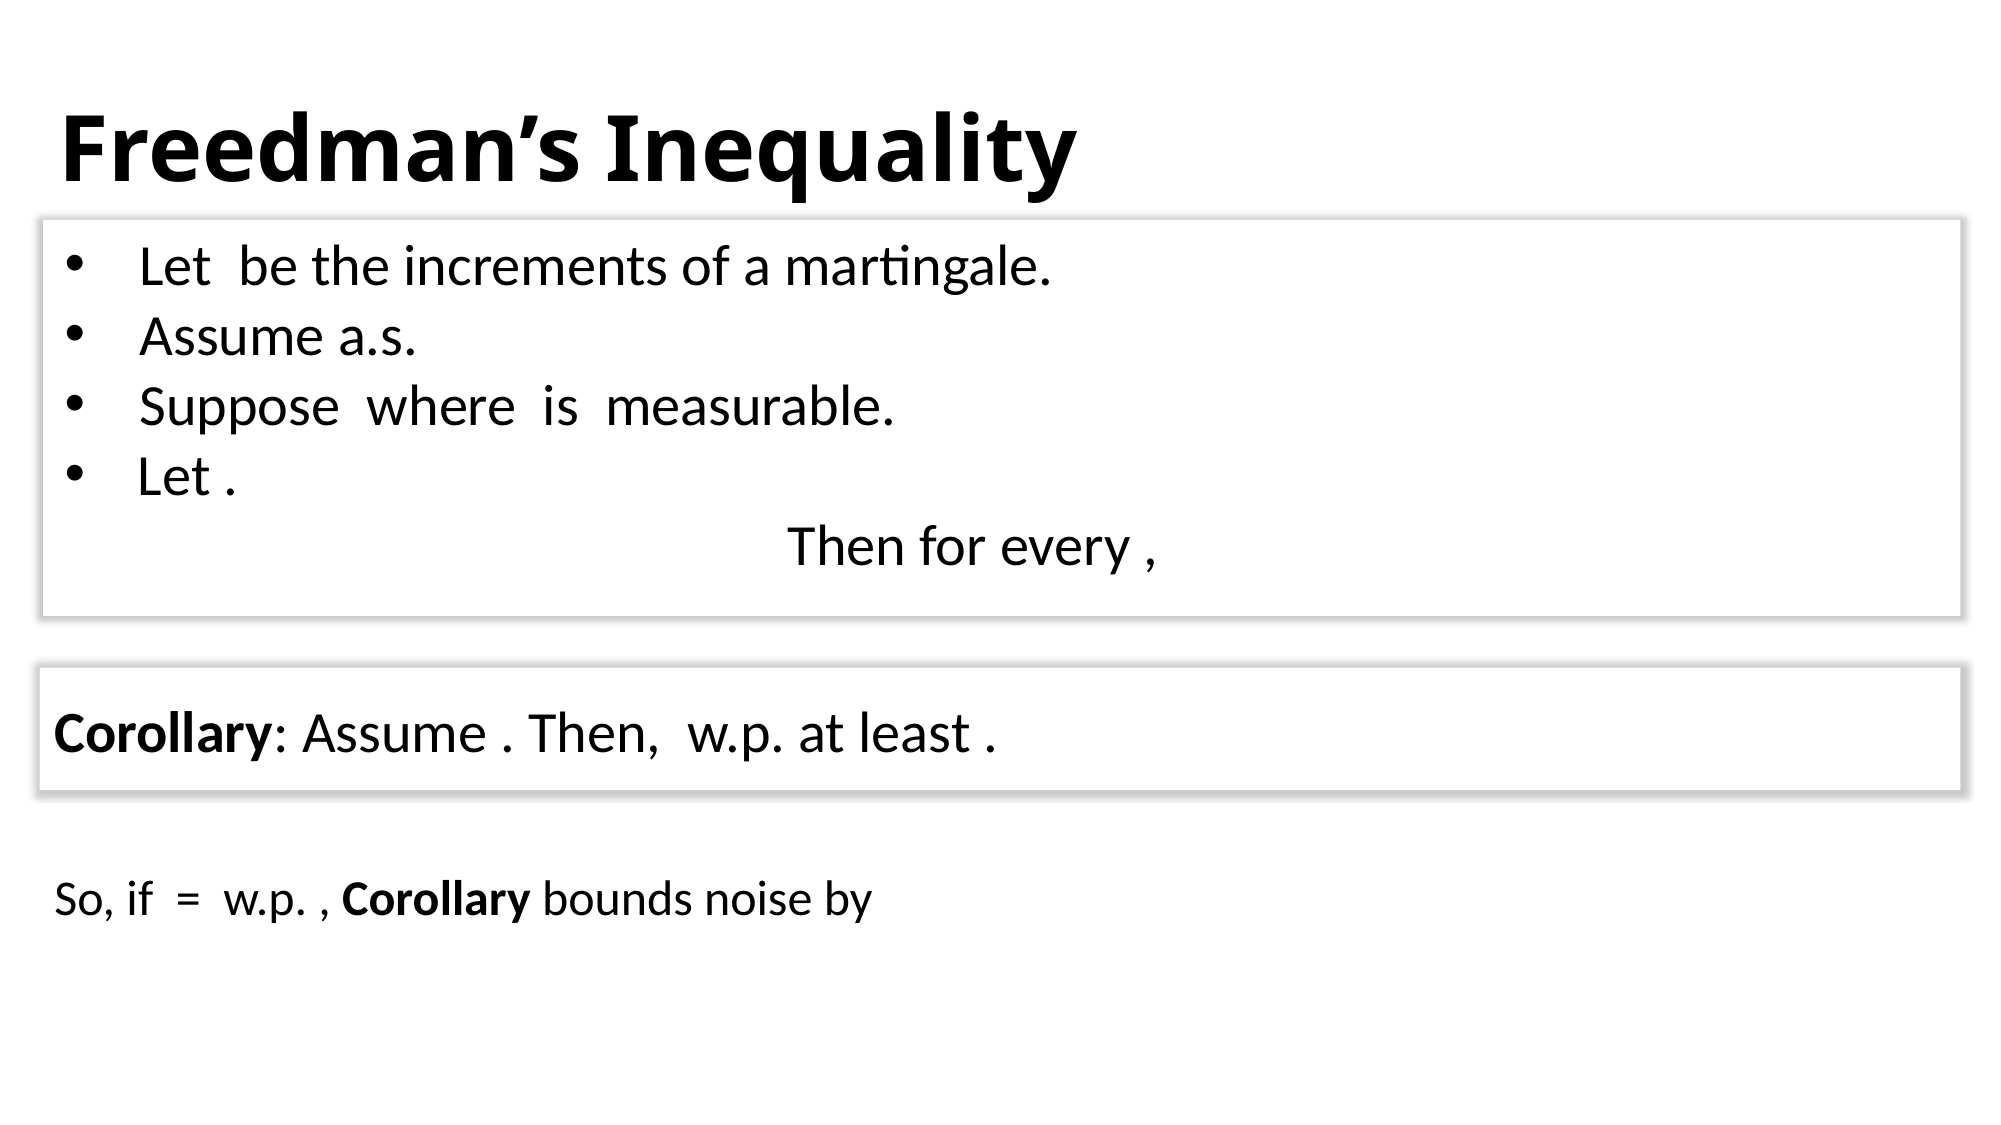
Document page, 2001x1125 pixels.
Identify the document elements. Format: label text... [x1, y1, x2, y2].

title Freedman’s Inequality [43, 42, 1769, 212]
